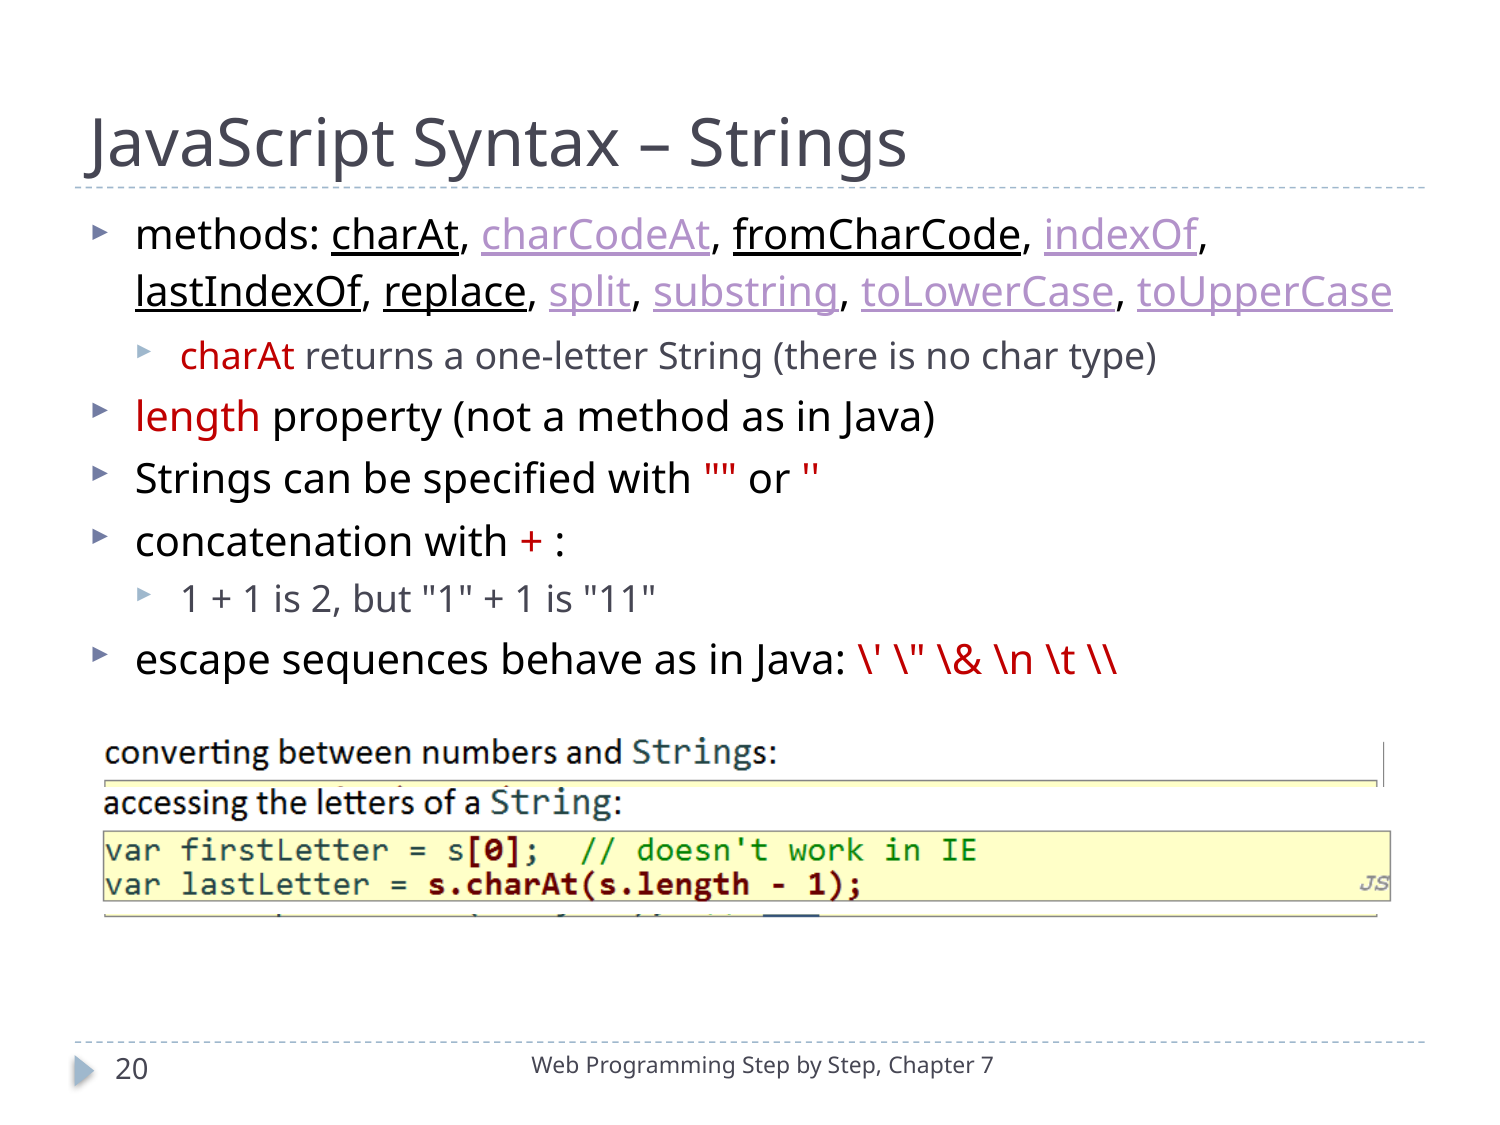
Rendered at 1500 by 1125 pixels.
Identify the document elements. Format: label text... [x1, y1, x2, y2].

picture [99, 737, 1398, 925]
footer Web Programming Step by Step, Chapter 7 [475, 1042, 1051, 1103]
title JavaScript Syntax – Strings [75, 24, 1425, 188]
list methods: charAt, charCodeAt, fromCharCode, indexOf, lastIndexOf, replace, split, substring, toLowerCase, toUpperCase charAt returns a one-letter String (there is no char type) length property (not a method as in Java) Strings can be specified with "" or '' concatenation with + : 1 + 1 is 2, but "1" + 1 is "11" escape sequences behave as in Java: \' \" \& \n \t \\ [75, 200, 1425, 700]
slide_number 20 [100, 1042, 426, 1103]
